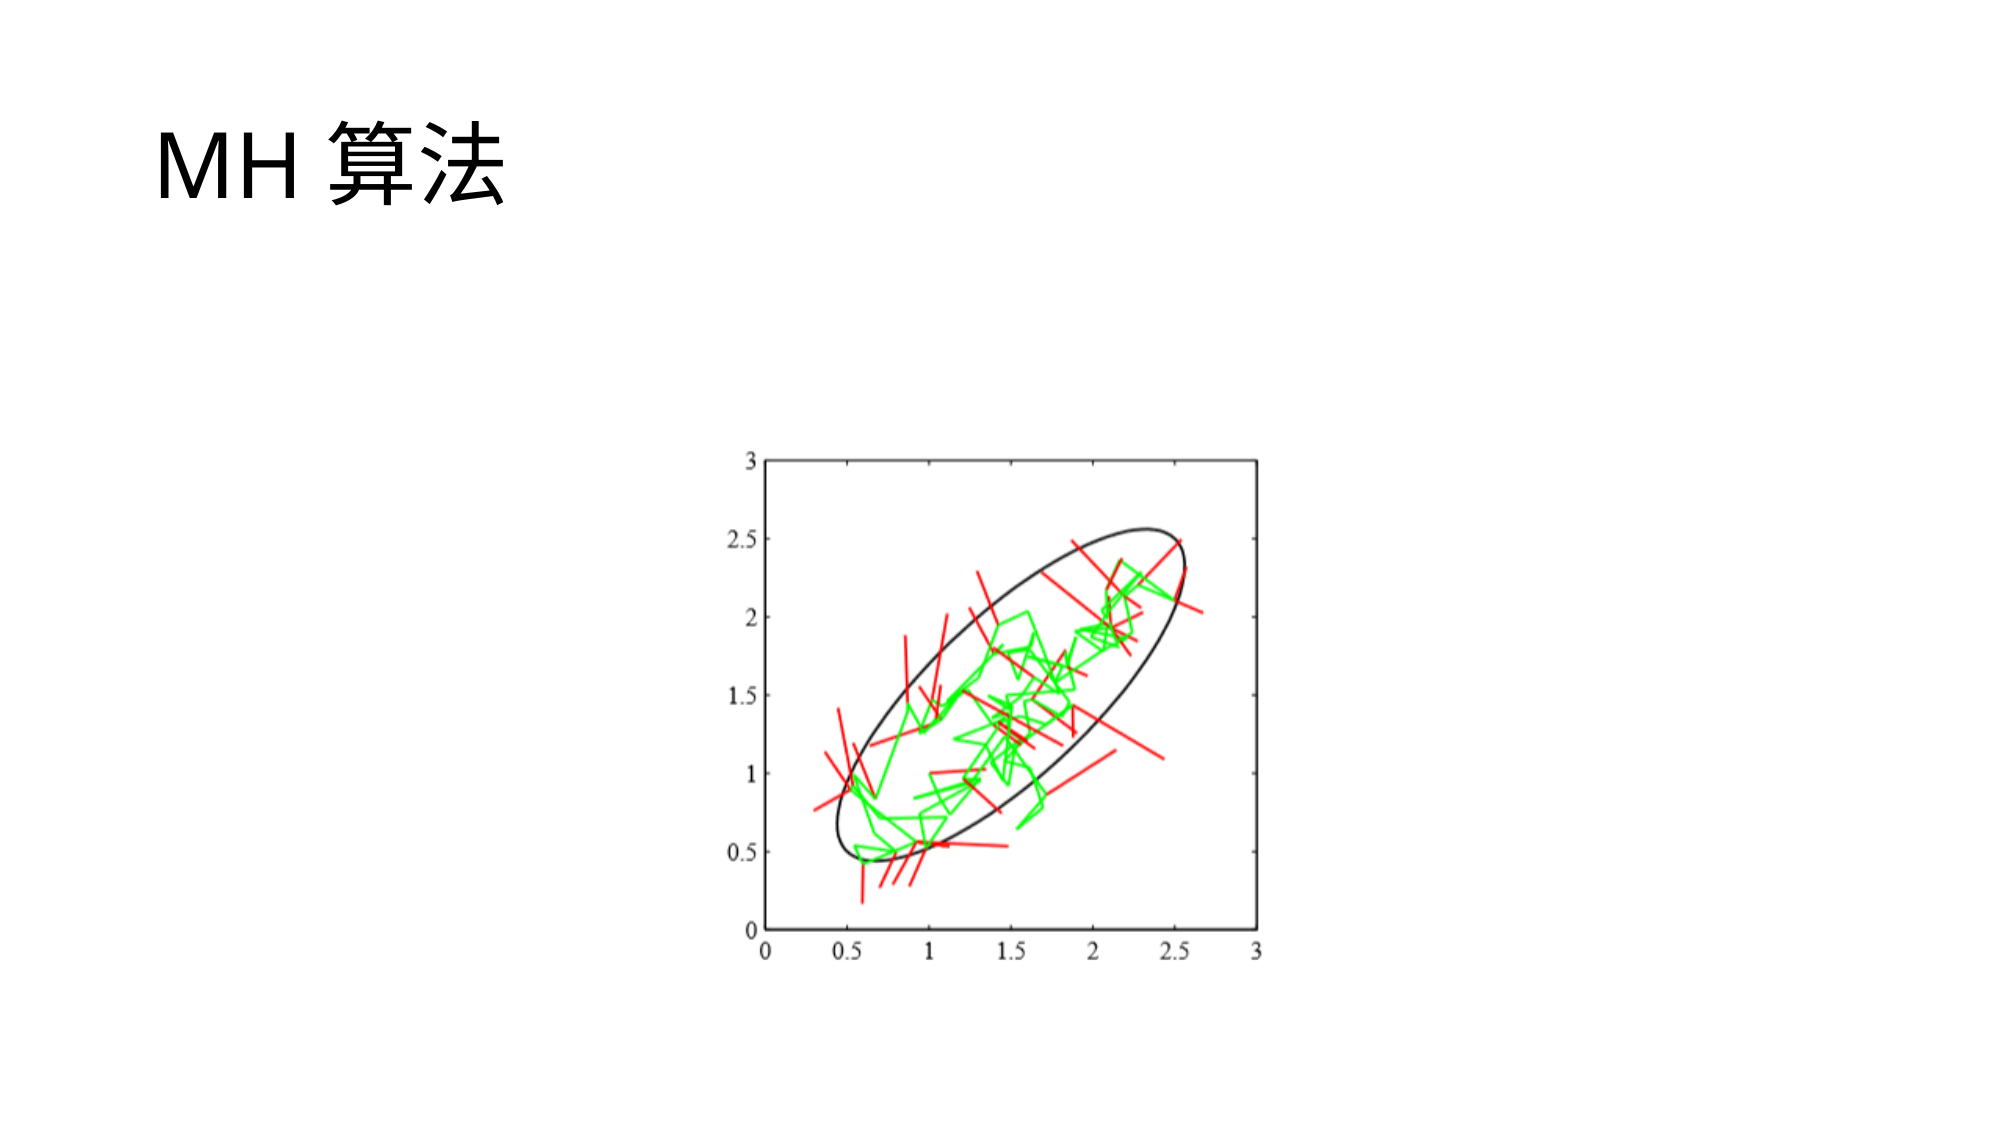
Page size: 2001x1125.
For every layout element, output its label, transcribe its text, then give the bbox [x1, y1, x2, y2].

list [621, 306, 1379, 1007]
title MH算法 [137, 59, 1863, 278]
